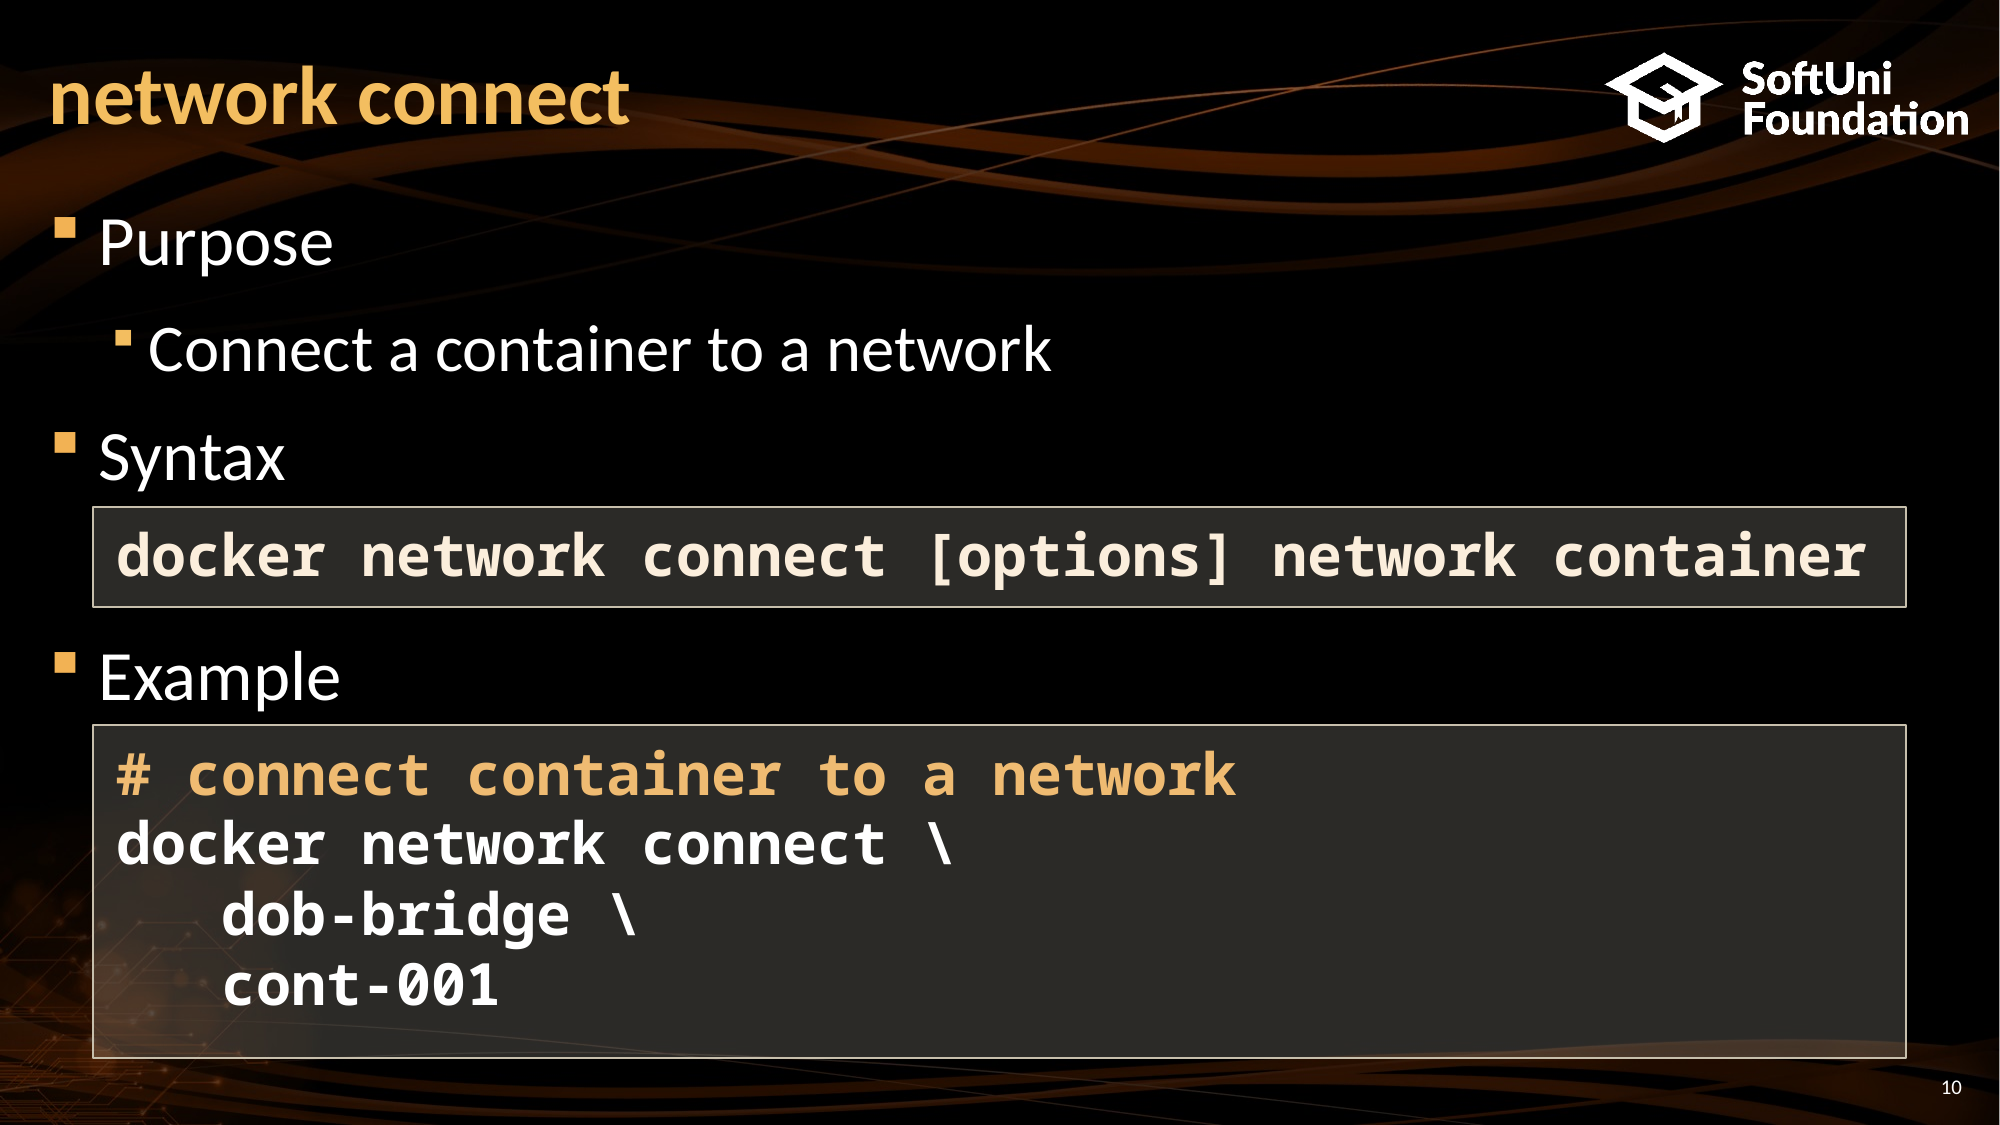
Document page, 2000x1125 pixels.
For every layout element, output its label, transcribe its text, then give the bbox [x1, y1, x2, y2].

list Purpose Connect a container to a network Syntax Example [31, 188, 1968, 1103]
title network connect [30, 6, 1602, 189]
text_box docker network connect [options] network container [93, 506, 1906, 607]
text_box # connect container to a network docker network connect \ dob-bridge \ cont-001 [93, 724, 1906, 1059]
picture [0, 0, 2000, 1125]
